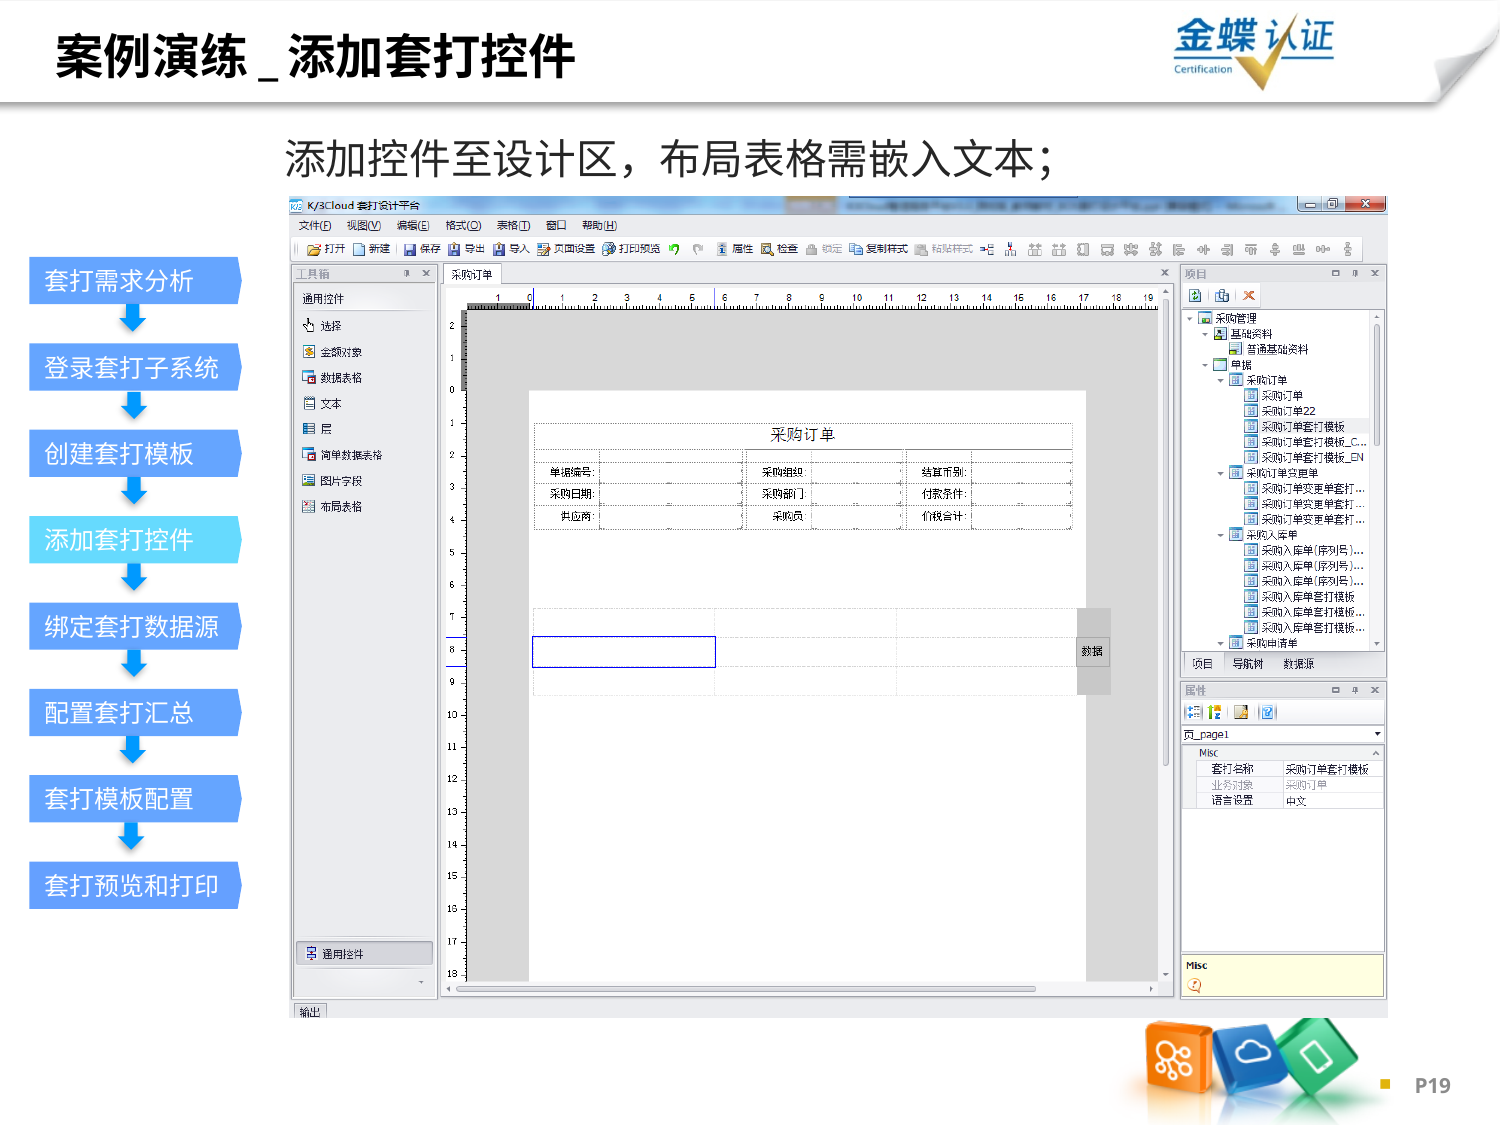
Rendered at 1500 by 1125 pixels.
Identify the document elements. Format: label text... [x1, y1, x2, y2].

text_box 案例演练_添加套打控件 [41, 18, 1211, 92]
picture [0, 1, 1500, 102]
picture [288, 196, 1403, 1125]
text_box 添加控件至设计区，布局表格需嵌入文本； [269, 125, 1500, 191]
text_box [29, 256, 243, 910]
